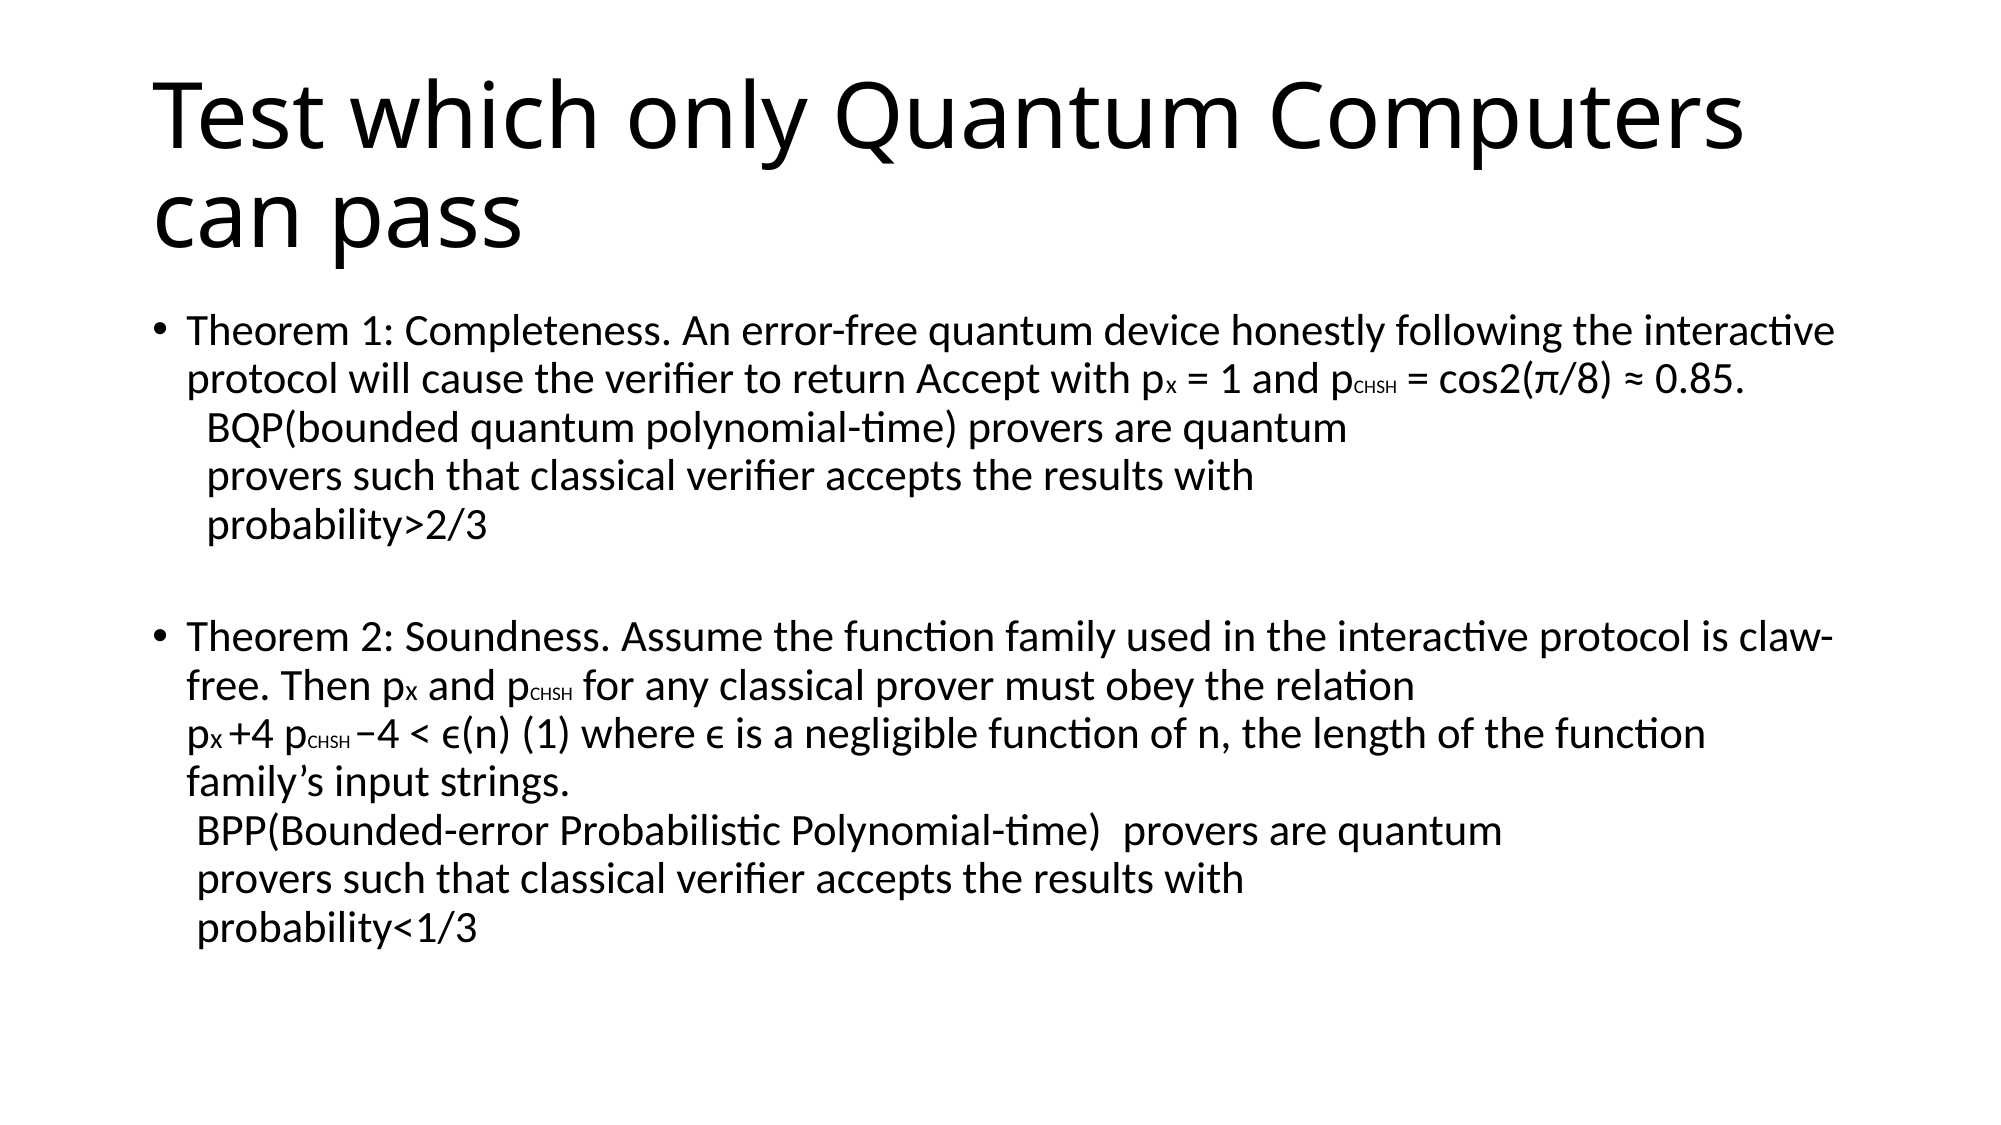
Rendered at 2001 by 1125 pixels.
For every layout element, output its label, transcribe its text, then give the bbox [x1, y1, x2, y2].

list Theorem 1: Completeness. An error-free quantum device honestly following the interactive protocol will cause the verifier to return Accept with px = 1 and pCHSH = cos2(π/8) ≈ 0.85. BQP(bounded quantum polynomial-time) provers are quantum provers such that classical verifier accepts the results with probability>2/3 Theorem 2: Soundness. Assume the function family used in the interactive protocol is claw-free. Then px and pCHSH for any classical prover must obey the relation px +4 pCHSH −4 < ϵ(n) (1) where ϵ is a negligible function of n, the length of the function family’s input strings. BPP(Bounded-error Probabilistic Polynomial-time) provers are quantum provers such that classical verifier accepts the results with probability<1/3 [137, 299, 1863, 1014]
title Test which only Quantum Computers can pass [137, 59, 1863, 278]
